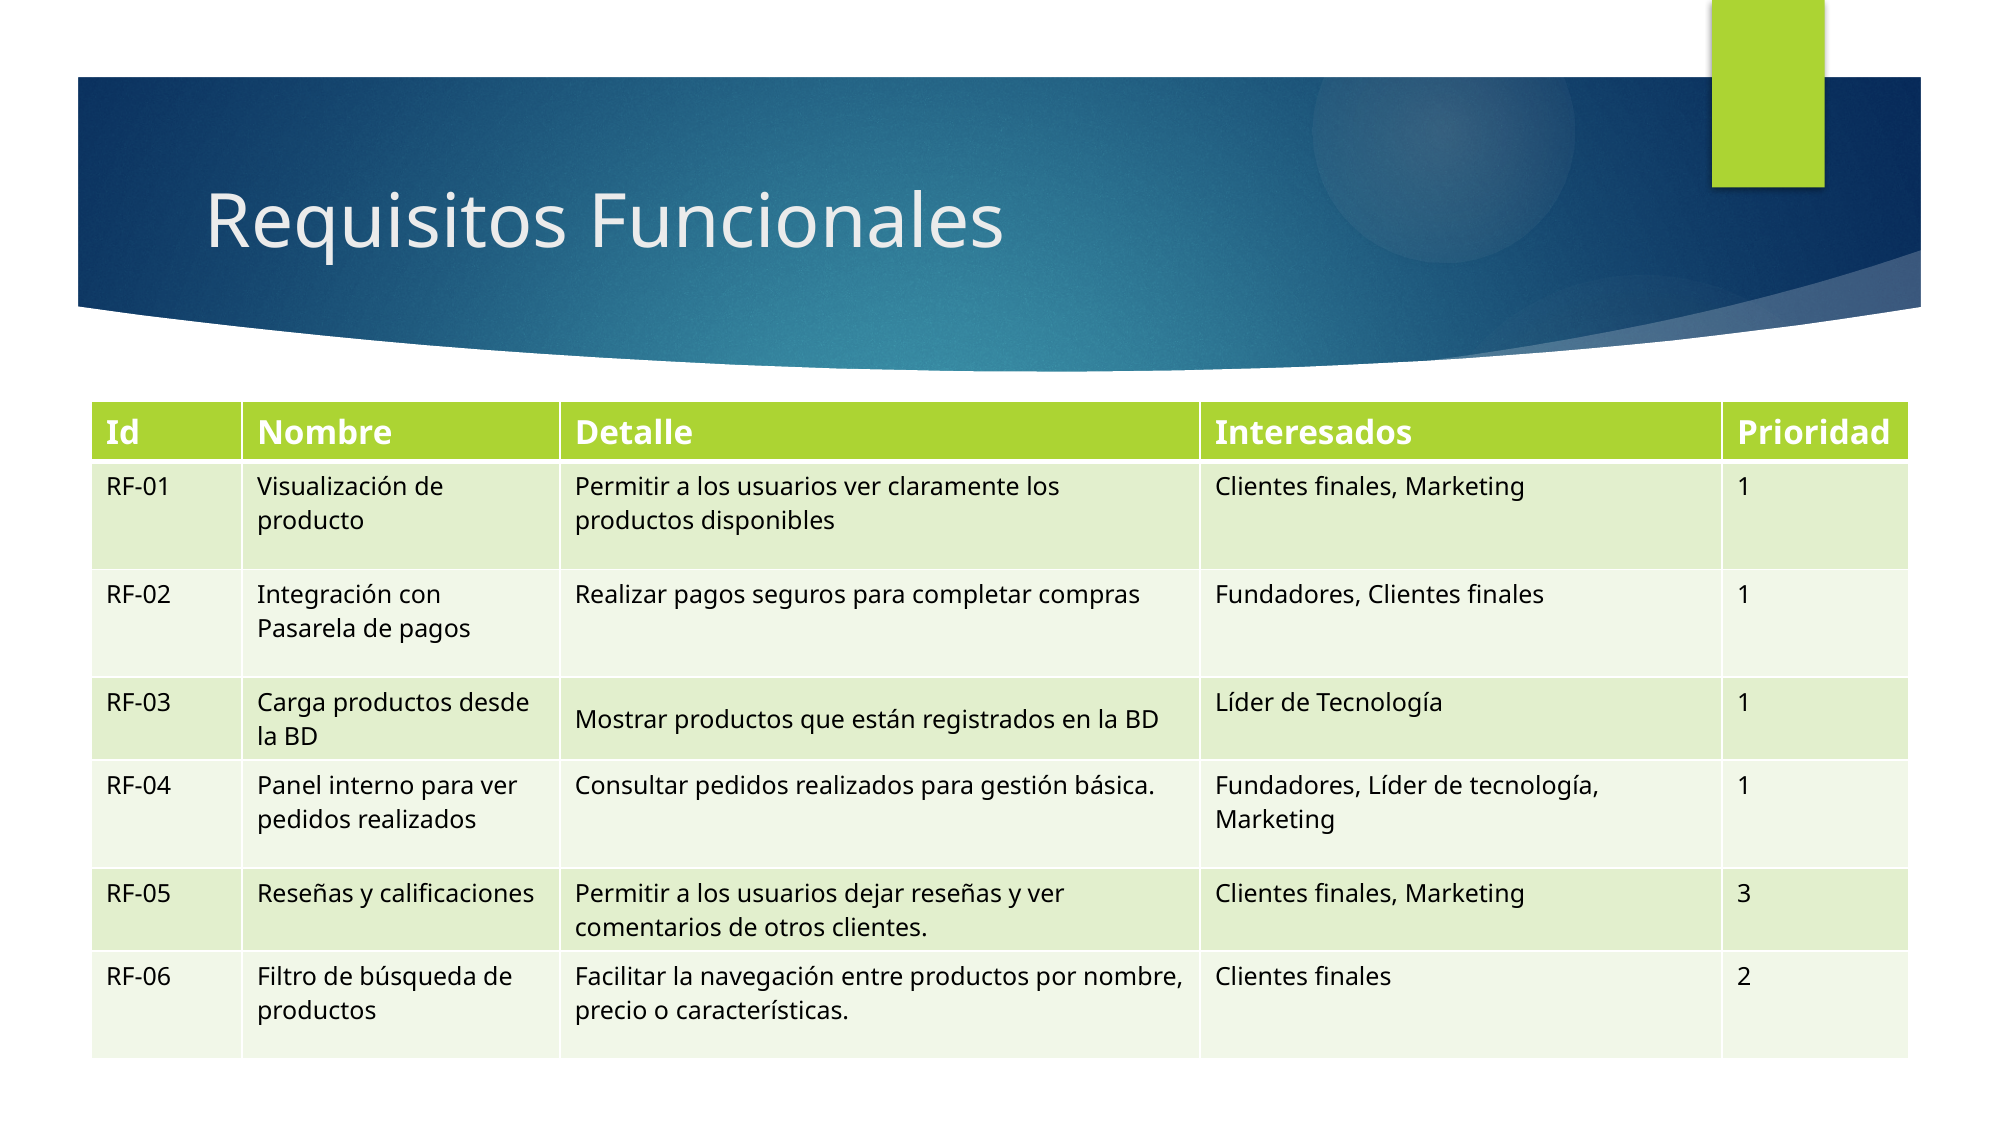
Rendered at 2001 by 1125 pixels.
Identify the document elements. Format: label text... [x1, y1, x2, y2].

table_cell RF-01 [92, 464, 241, 569]
table_cell Facilitar la navegación entre productos por nombre, precio o características. [561, 952, 1199, 1058]
table_cell RF-02 [92, 570, 241, 676]
table_cell Carga productos desde la BD [243, 678, 559, 759]
table_cell 1 [1723, 678, 1908, 759]
table_cell Clientes finales, Marketing [1201, 869, 1721, 950]
table_cell 1 [1723, 761, 1908, 867]
table_cell Clientes finales, Marketing [1201, 464, 1721, 569]
table_cell Consultar pedidos realizados para gestión básica. [561, 761, 1199, 867]
table_cell Fundadores, Clientes finales [1201, 570, 1721, 676]
table_cell Permitir a los usuarios ver claramente los productos disponibles [561, 464, 1199, 569]
table_cell Reseñas y calificaciones [243, 869, 559, 950]
table_cell Fundadores, Líder de tecnología, Marketing [1201, 761, 1721, 867]
table_cell RF-06 [92, 952, 241, 1058]
title Requisitos Funcionales [189, 159, 1627, 276]
table_cell 2 [1723, 952, 1908, 1058]
table_header Prioridad [1723, 402, 1908, 459]
table_header Detalle [561, 402, 1199, 459]
table_header Interesados [1201, 402, 1721, 459]
table_header Id [92, 402, 241, 459]
table_cell RF-04 [92, 761, 241, 867]
table_header Nombre [243, 402, 559, 459]
table_cell Clientes finales [1201, 952, 1721, 1058]
table_cell RF-03 [92, 678, 241, 759]
table_cell Visualización de producto [243, 464, 559, 569]
table_cell Filtro de búsqueda de productos [243, 952, 559, 1058]
table_cell Panel interno para ver pedidos realizados [243, 761, 559, 867]
table_cell 1 [1723, 570, 1908, 676]
table_cell 1 [1723, 464, 1908, 569]
table_cell 3 [1723, 869, 1908, 950]
table_cell Líder de Tecnología [1201, 678, 1721, 759]
table_cell Realizar pagos seguros para completar compras [561, 570, 1199, 676]
table_cell Permitir a los usuarios dejar reseñas y ver comentarios de otros clientes. [561, 869, 1199, 950]
table_cell Mostrar productos que están registrados en la BD [561, 678, 1199, 759]
table_cell Integración con Pasarela de pagos [243, 570, 559, 676]
table_cell RF-05 [92, 869, 241, 950]
